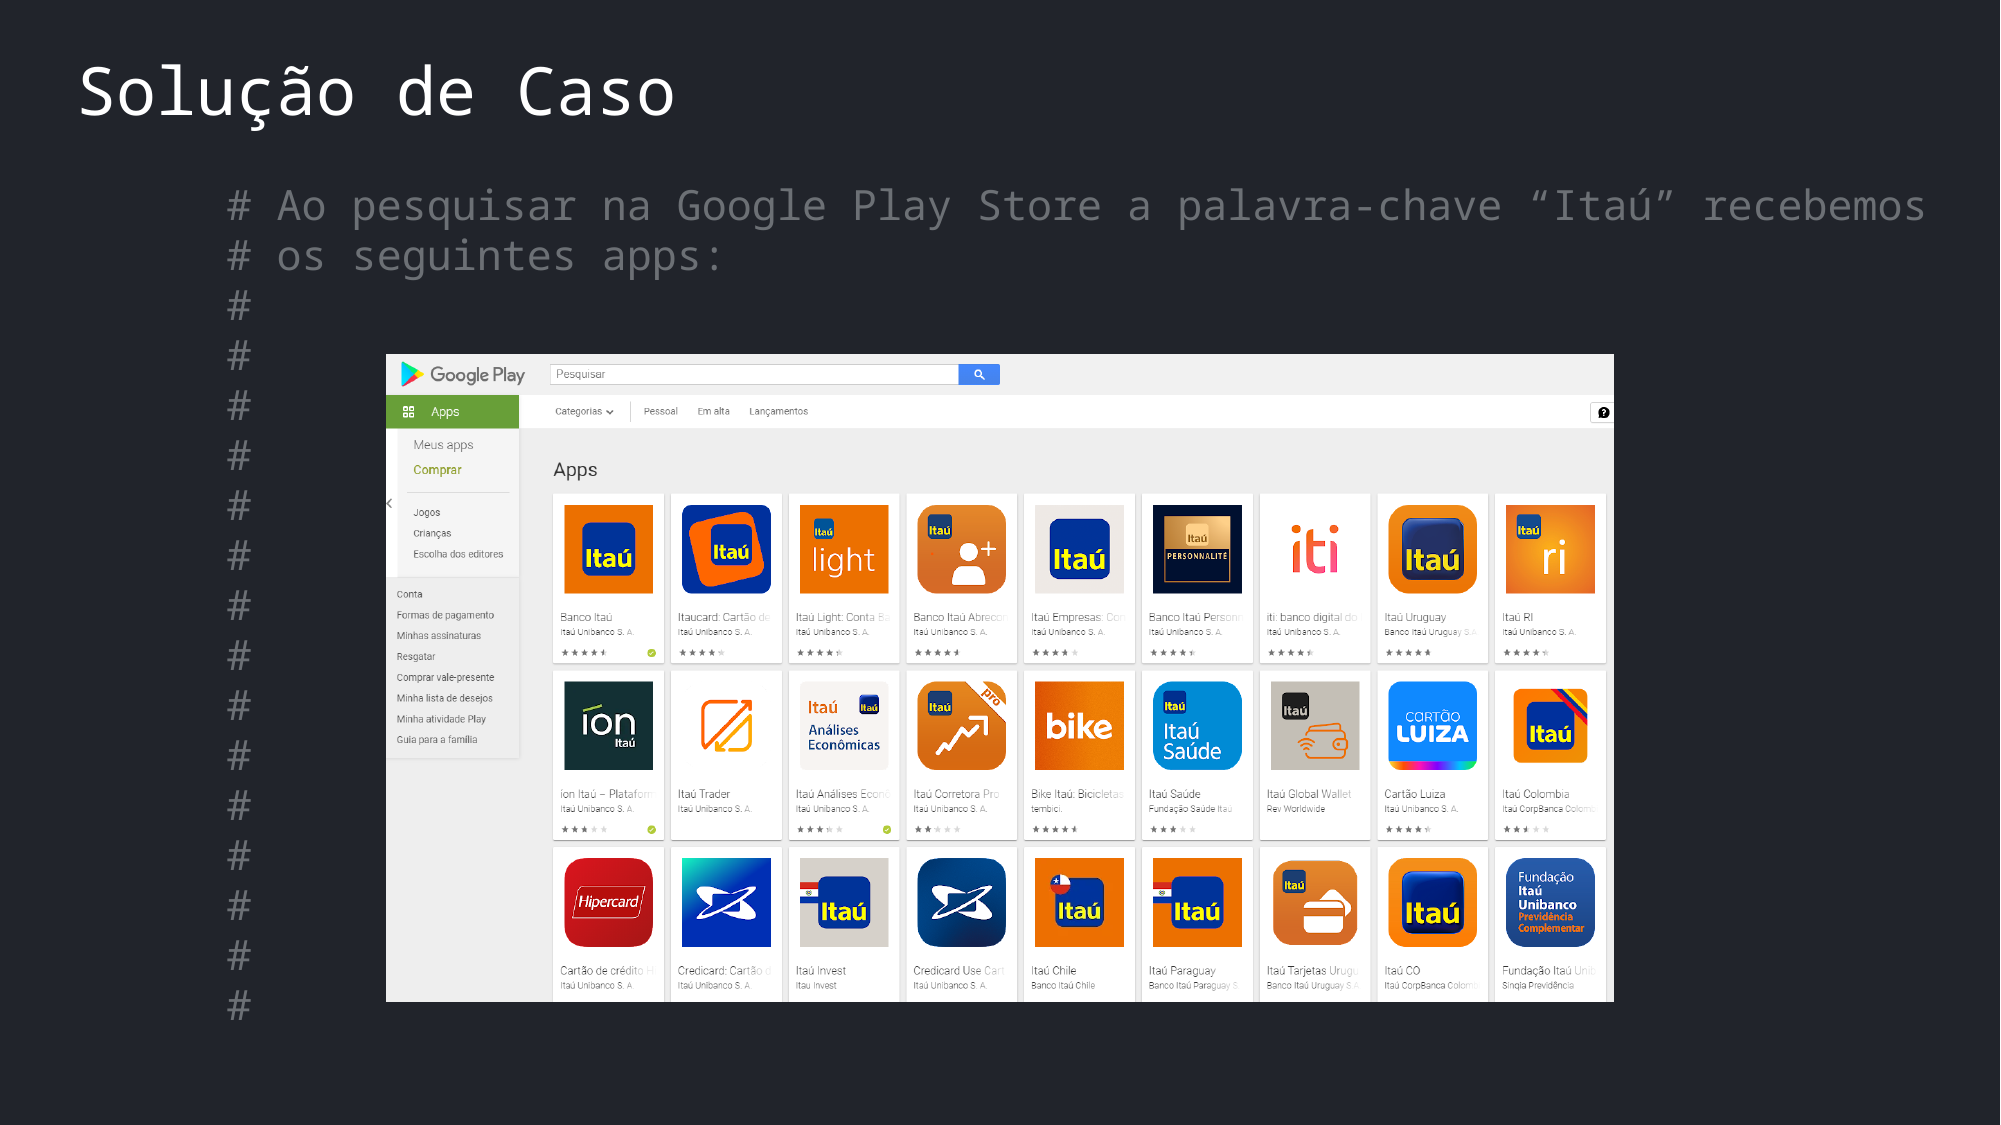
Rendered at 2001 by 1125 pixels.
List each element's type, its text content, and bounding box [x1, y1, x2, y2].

text_box Solução de Caso # Ao pesquisar na Google Play Store a palavra-chave “Itaú” recebemos # os seguintes apps: # # # # # # # # # # # # # # # [61, 41, 1945, 1037]
picture [386, 354, 1614, 1002]
